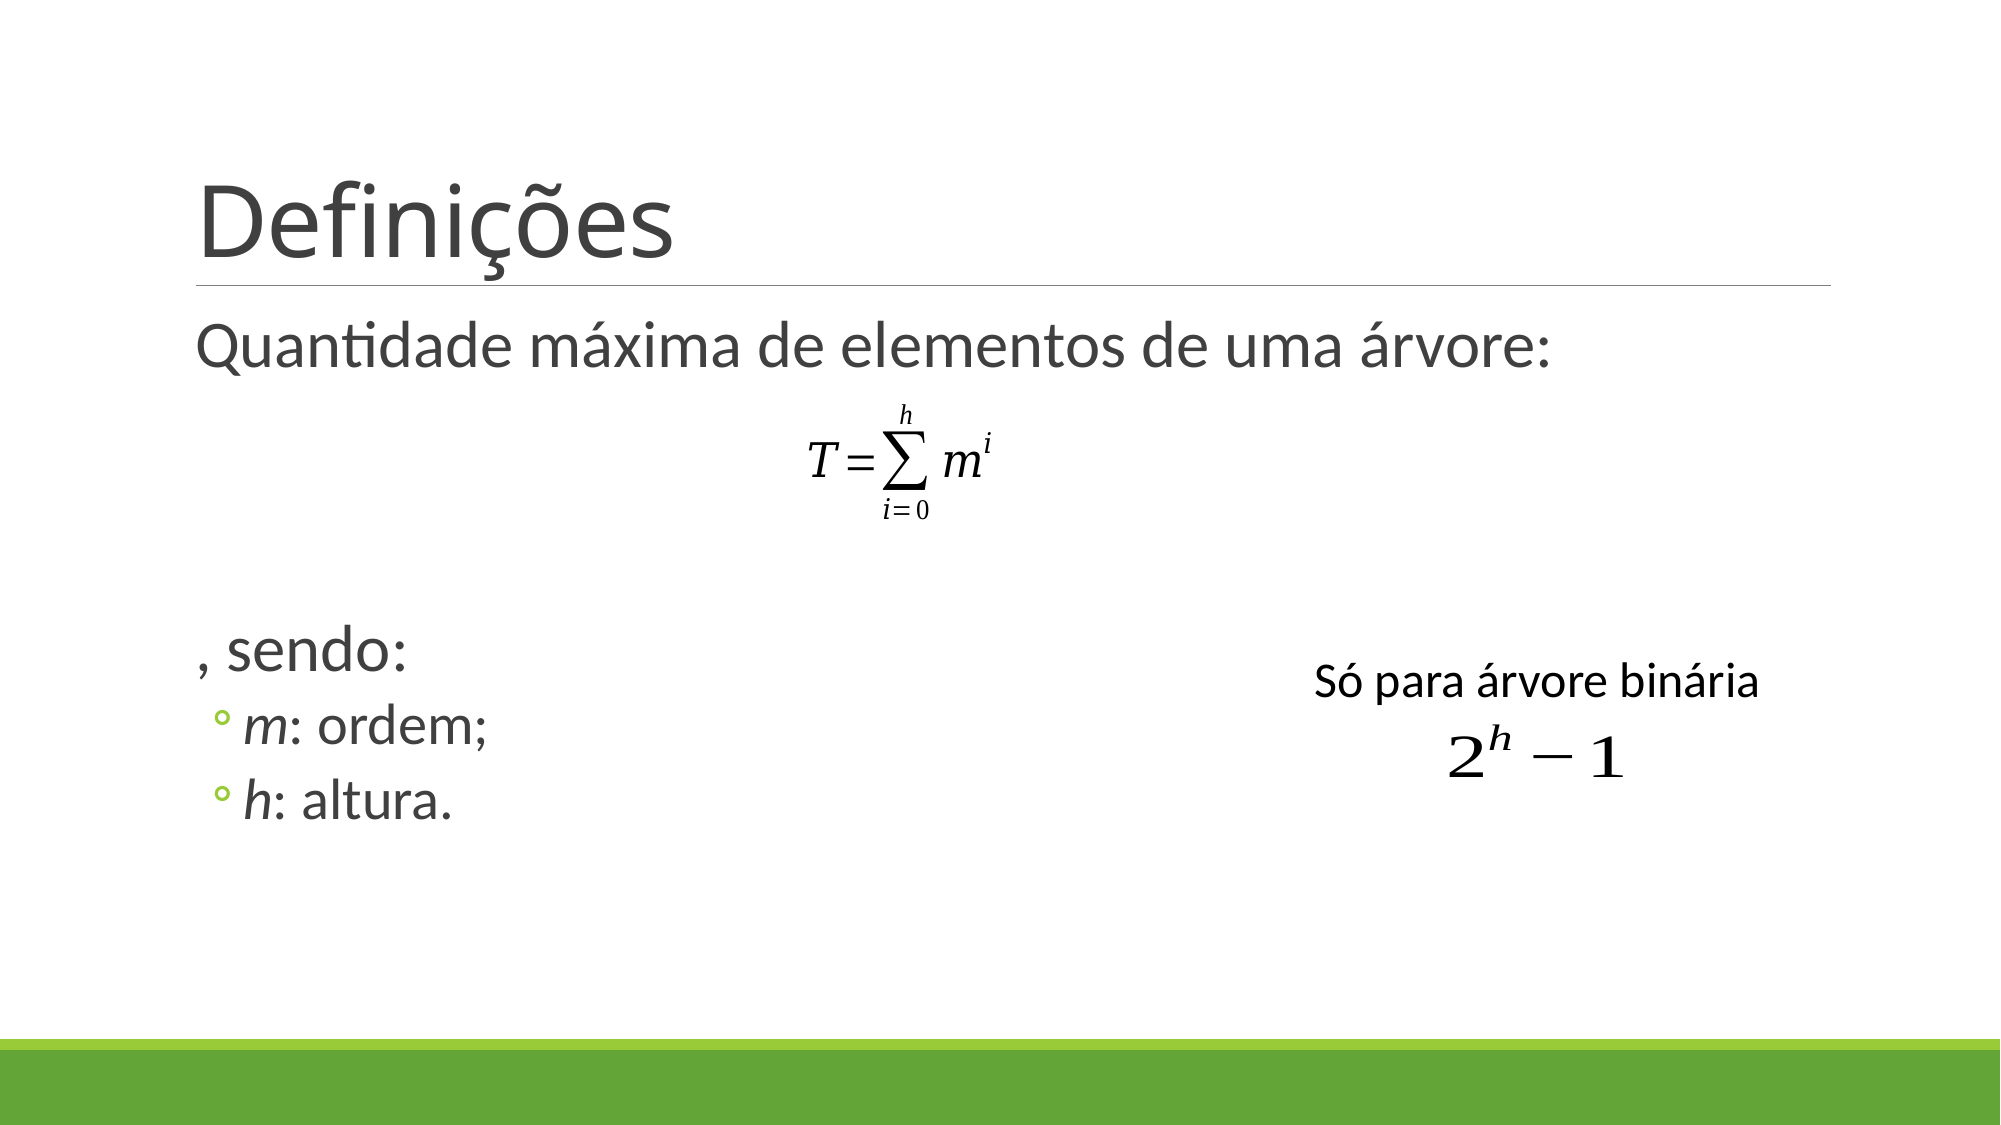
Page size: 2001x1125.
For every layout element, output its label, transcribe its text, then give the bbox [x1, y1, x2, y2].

list Quantidade máxima de elementos de uma árvore: , sendo: m: ordem; h: altura. [180, 302, 1830, 963]
text_box Só para árvore binária [1299, 640, 1777, 715]
title Definições [180, 47, 1830, 285]
